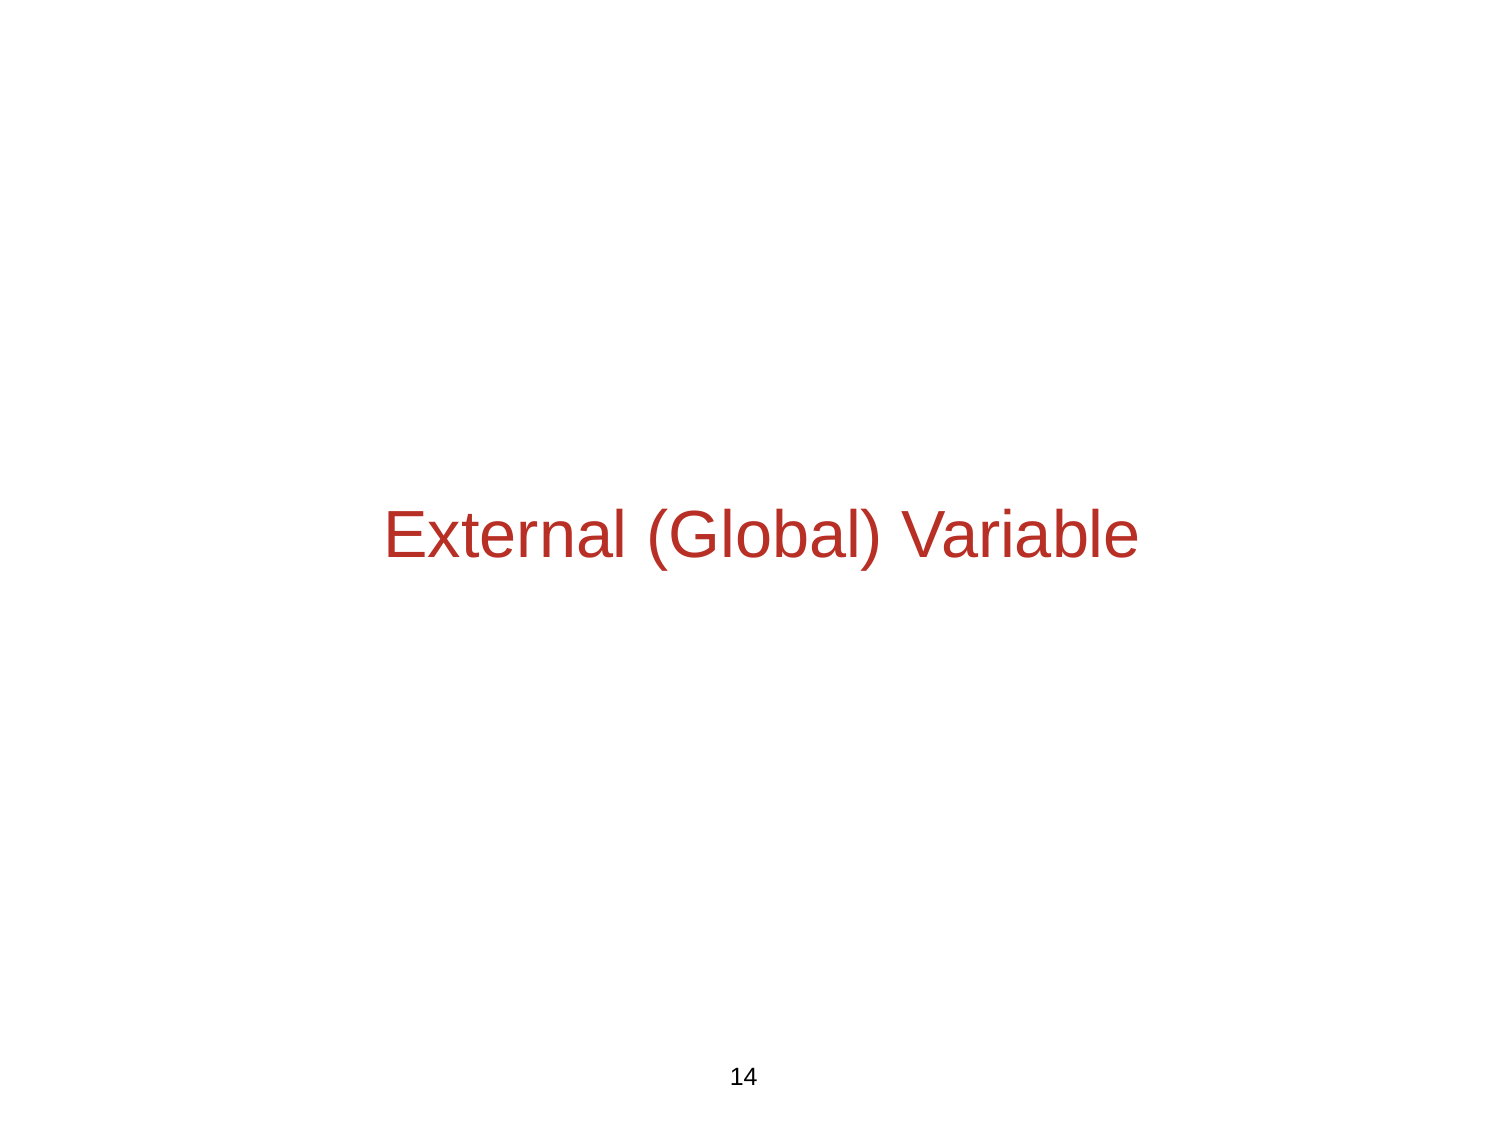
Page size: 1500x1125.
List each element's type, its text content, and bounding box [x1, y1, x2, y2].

slide_number 14 [687, 1049, 801, 1101]
title External (Global) Variable [125, 474, 1400, 588]
